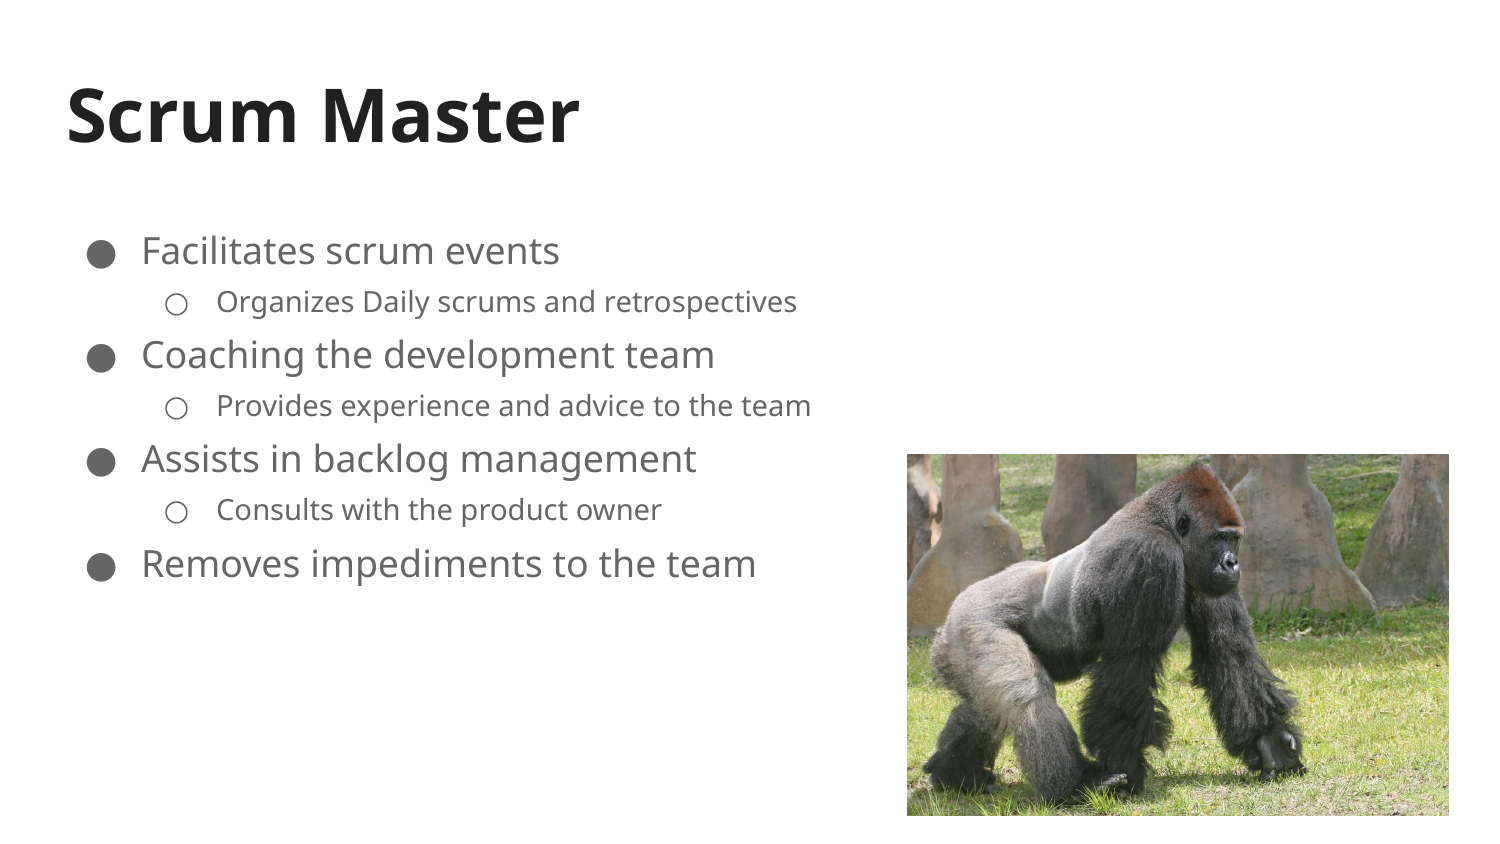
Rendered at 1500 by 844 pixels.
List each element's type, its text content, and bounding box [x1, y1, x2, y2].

title Scrum Master [51, 48, 1449, 180]
list Facilitates scrum events Organizes Daily scrums and retrospectives Coaching the development team Provides experience and advice to the team Assists in backlog management Consults with the product owner Removes impediments to the team [51, 201, 1449, 750]
picture [907, 454, 1450, 816]
